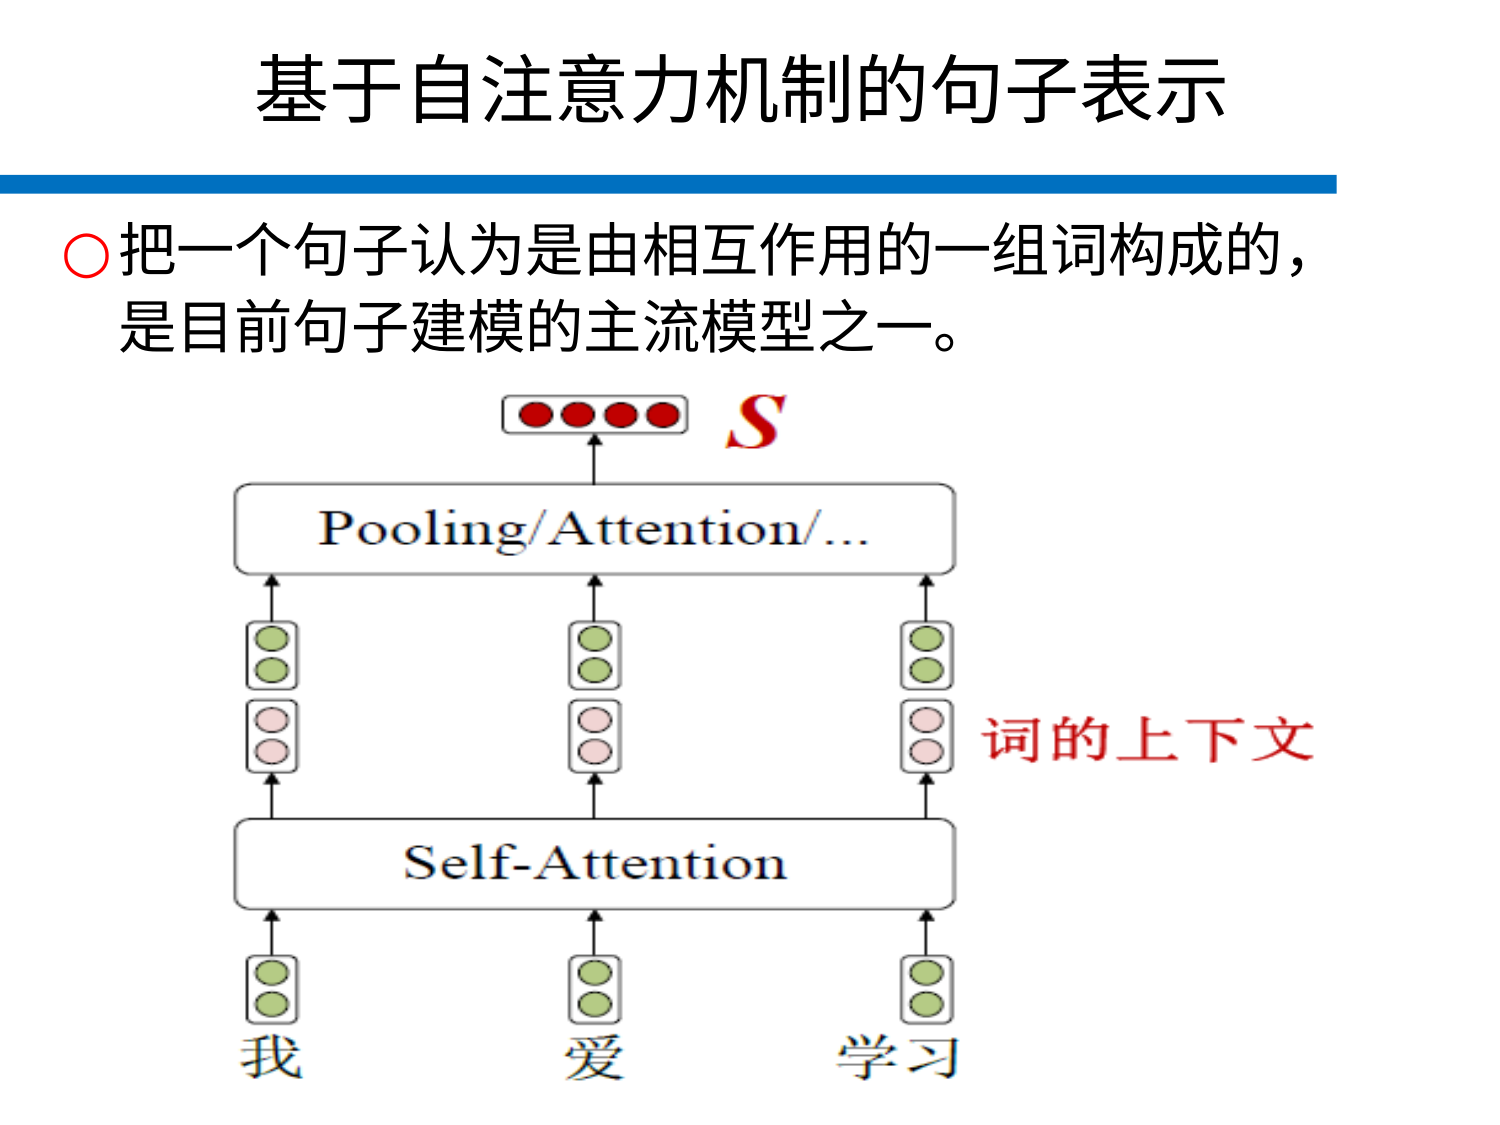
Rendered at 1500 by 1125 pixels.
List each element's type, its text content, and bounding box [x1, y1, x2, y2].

title 基于自注意力机制的句子表示 [75, 0, 1425, 175]
picture [222, 386, 1337, 1090]
text_box 把一个句子认为是由相互作用的一组词构成的，是目前句子建模的主流模型之一。 [46, 199, 1414, 375]
